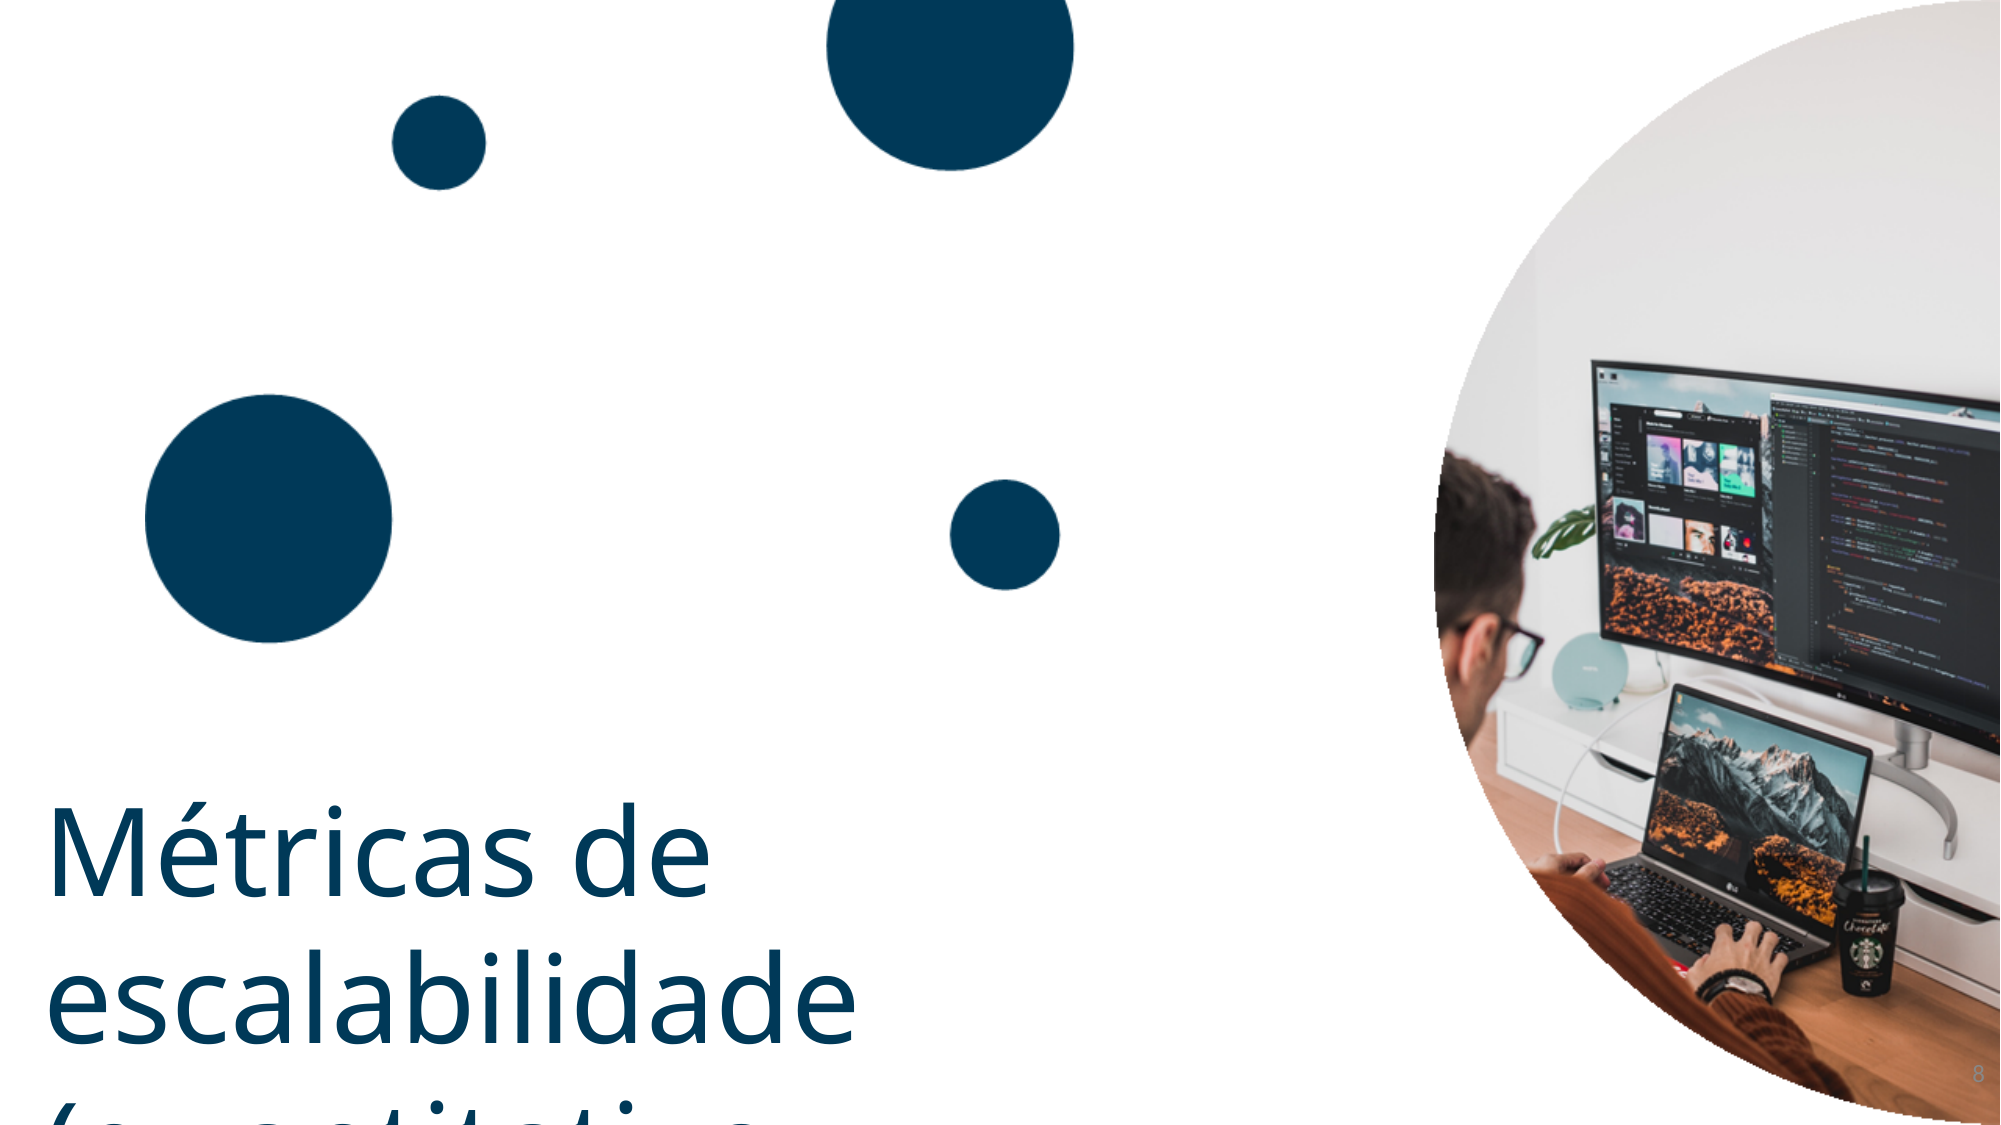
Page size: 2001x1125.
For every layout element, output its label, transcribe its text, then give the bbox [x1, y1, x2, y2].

text_box Métricas de escalabilidade (quantitativo x qualitativo) [28, 765, 1452, 1125]
picture [1434, 0, 2000, 1125]
slide_number ‹#› [1550, 1042, 2000, 1103]
picture [145, 0, 1083, 649]
